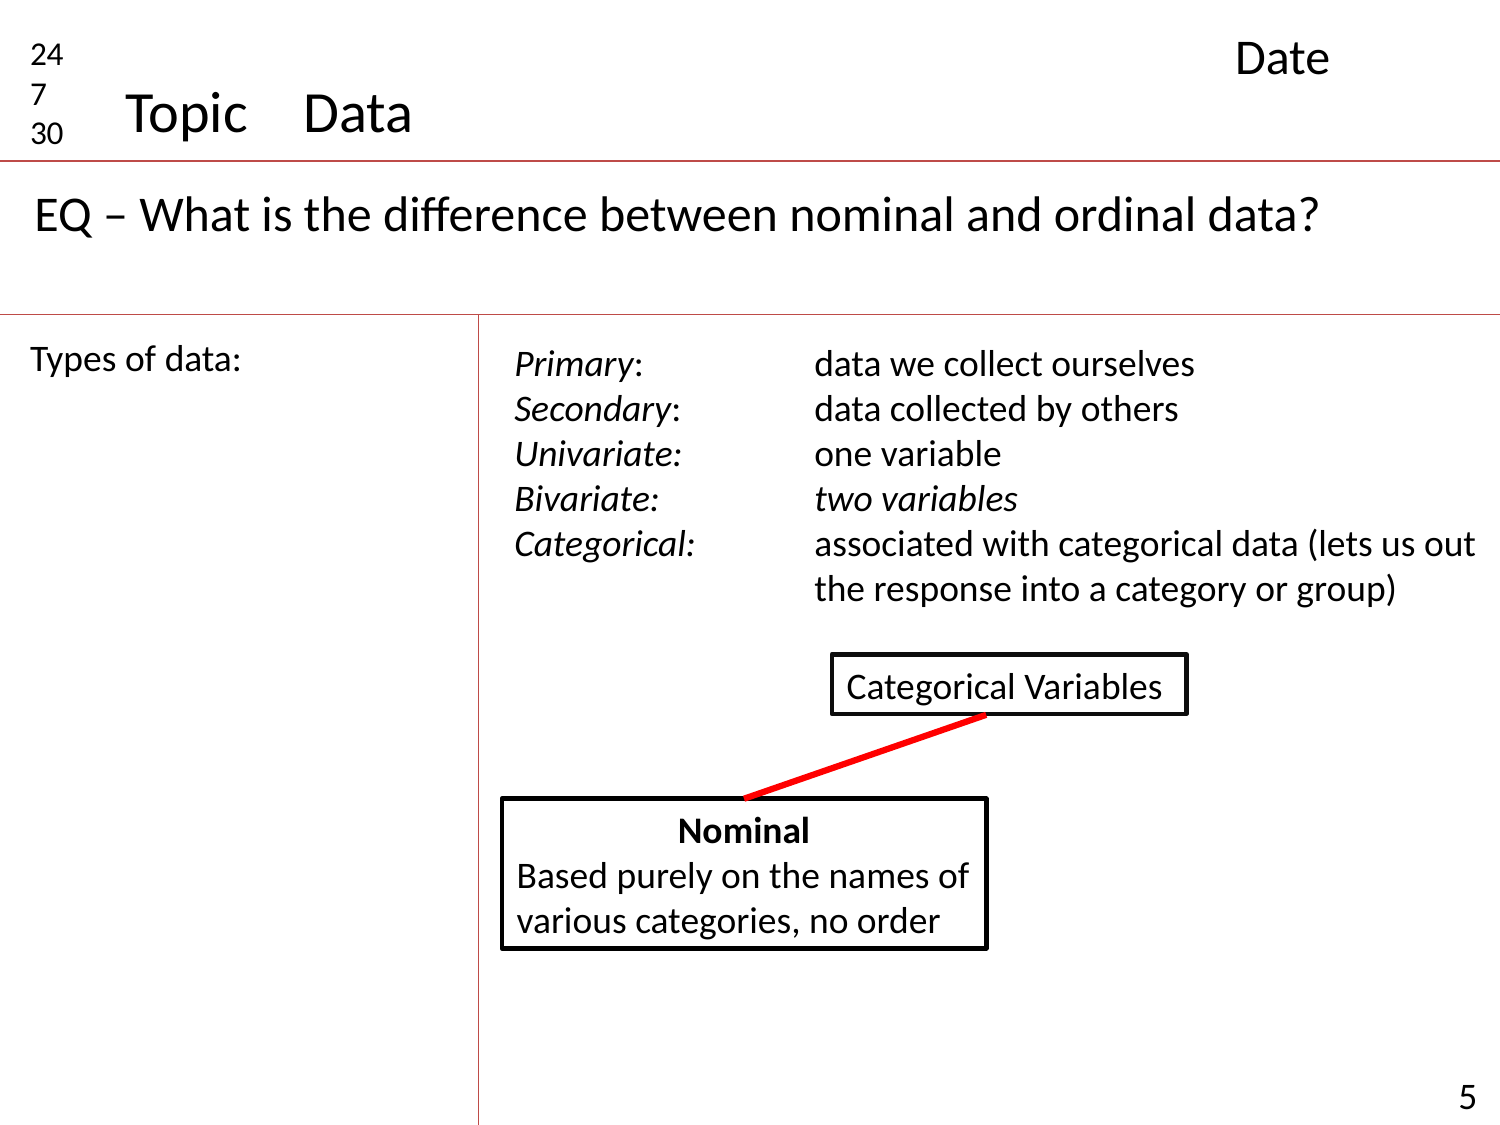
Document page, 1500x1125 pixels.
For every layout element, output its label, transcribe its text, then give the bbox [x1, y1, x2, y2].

text_box 5 [1435, 1064, 1500, 1125]
text_box Nominal Based purely on the names of various categories, no order [501, 798, 987, 949]
text_box Types of data: [15, 326, 455, 386]
text_box Date [1220, 17, 1481, 93]
text_box 24 7 30 [15, 24, 110, 159]
text_box Primary: data we collect ourselves Secondary: data collected by others Univariate: one variable Bivariate: two variables Categorical: associated with categorical data (lets us out the response into a category or group) [499, 331, 1500, 662]
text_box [743, 714, 987, 799]
text_box Topic [110, 67, 263, 152]
text_box Categorical Variables [831, 654, 1187, 714]
text_box Data [289, 67, 1117, 152]
text_box EQ – What is the difference between nominal and ordinal data? [19, 174, 1481, 250]
